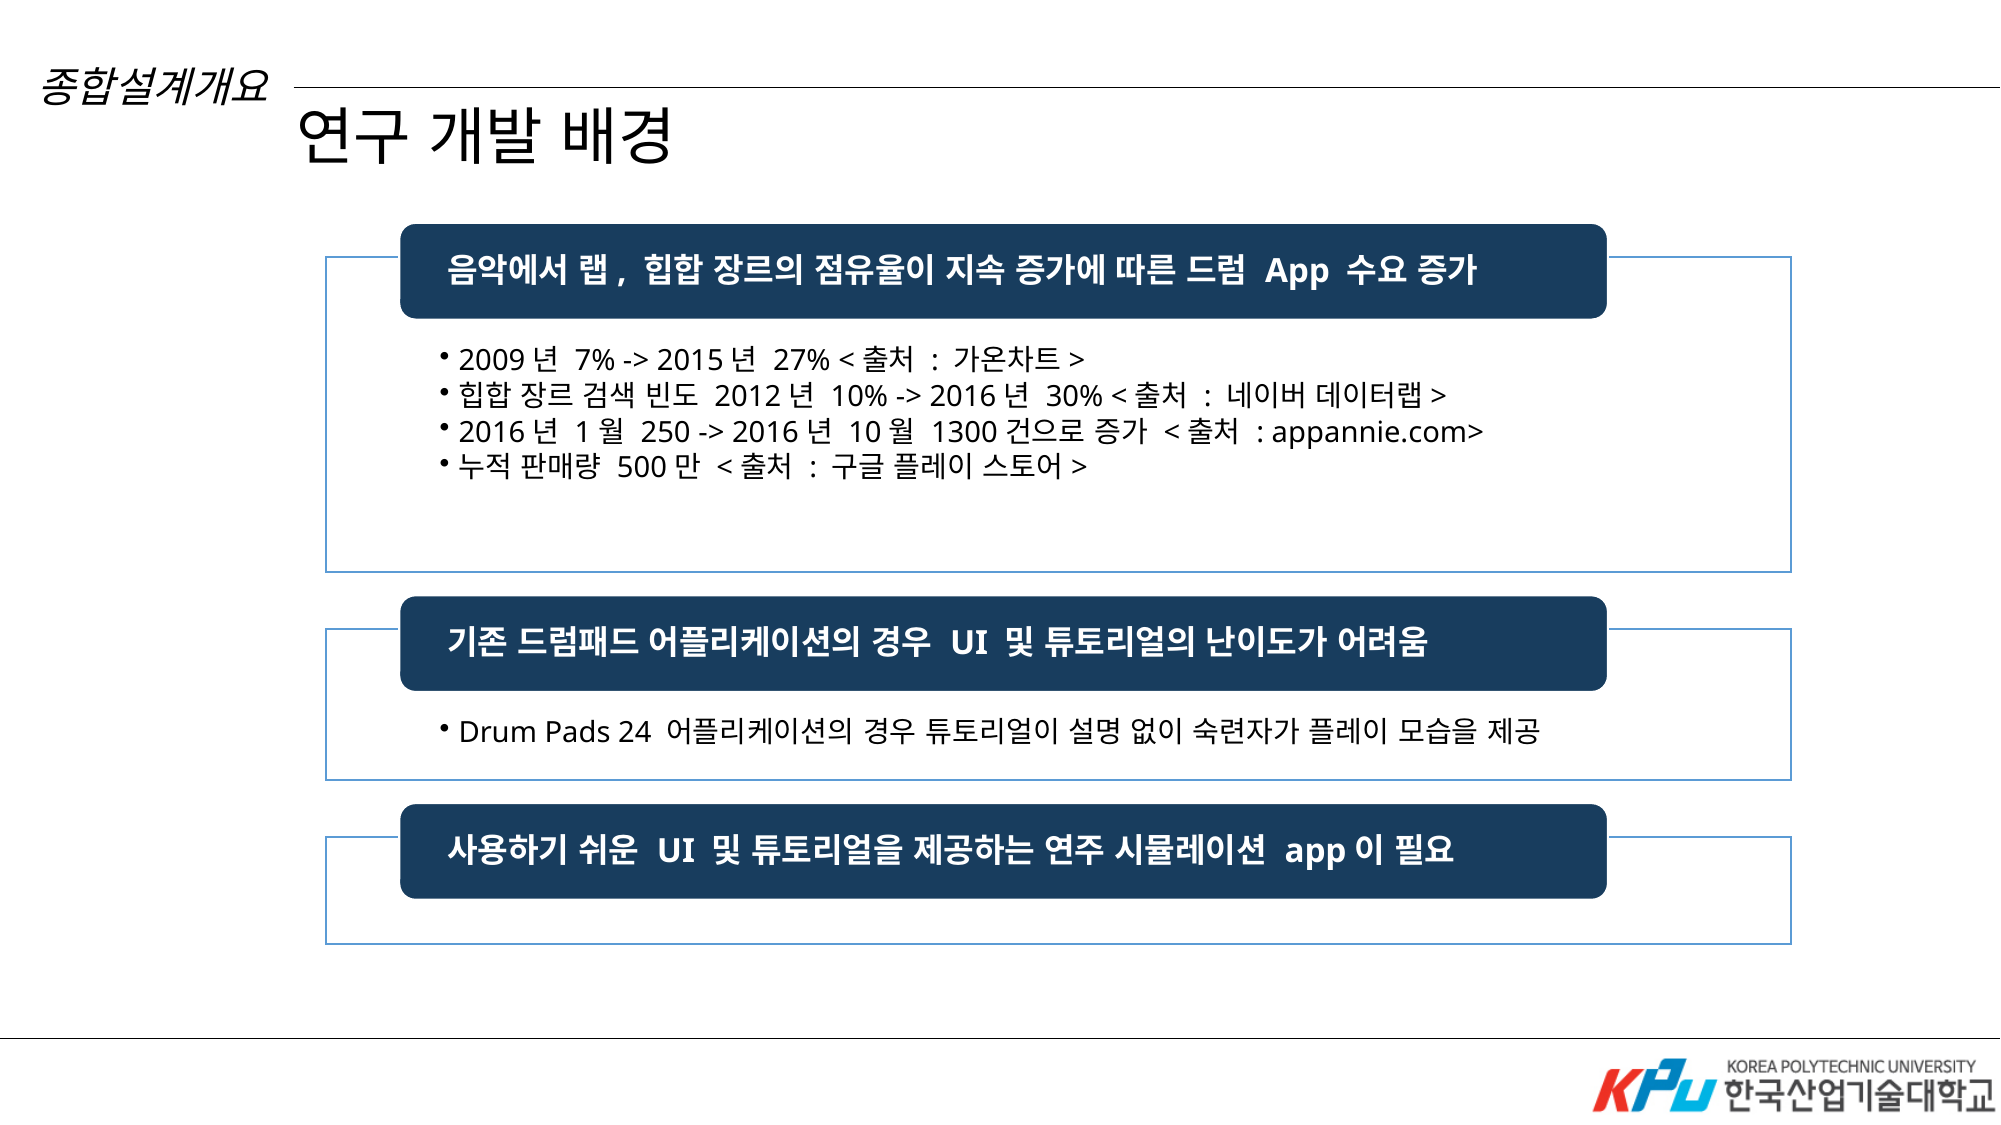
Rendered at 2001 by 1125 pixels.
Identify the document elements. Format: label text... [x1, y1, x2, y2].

text_box 종합설계개요 [0, 53, 307, 118]
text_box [325, 221, 1791, 947]
text_box 연구 개발 배경 [281, 90, 1841, 180]
picture [1587, 1040, 2000, 1125]
